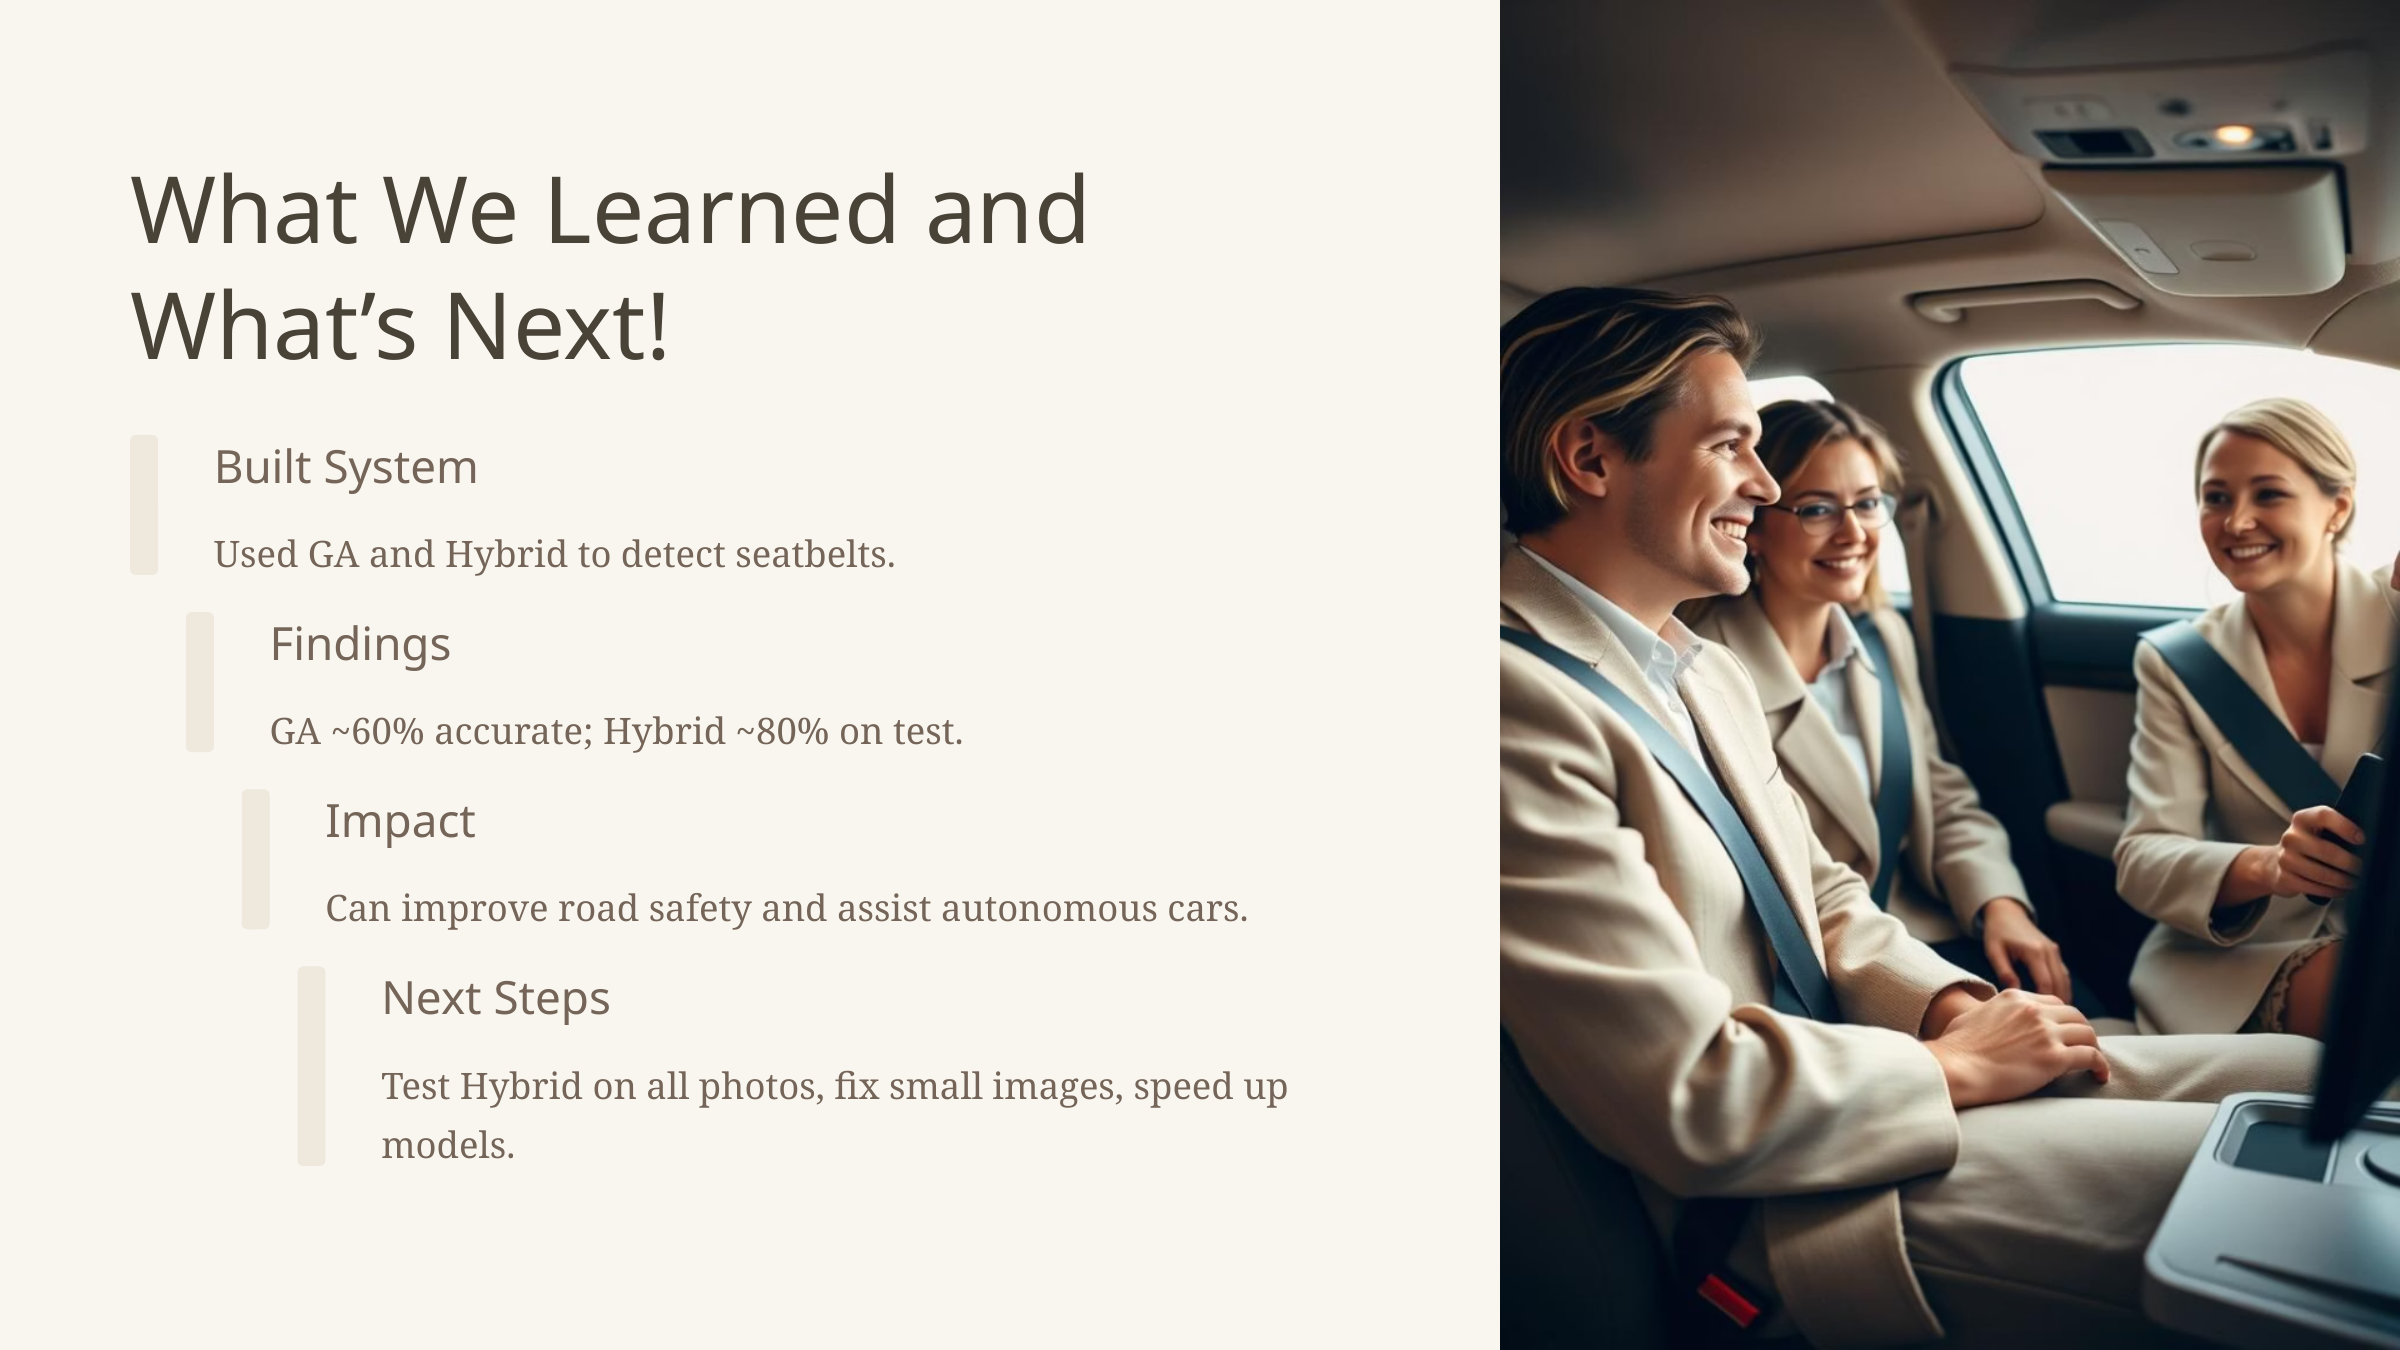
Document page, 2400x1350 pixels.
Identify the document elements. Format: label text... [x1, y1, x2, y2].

text_box [185, 612, 214, 753]
text_box [130, 434, 159, 575]
text_box Used GA and Hybrid to detect seatbelts. [213, 515, 1370, 575]
text_box Built System [213, 434, 679, 493]
text_box GA ~60% accurate; Hybrid ~80% on test. [269, 692, 1370, 753]
text_box Can improve road safety and assist autonomous cars. [325, 869, 1370, 930]
text_box [297, 966, 326, 1166]
text_box Findings [269, 612, 735, 671]
text_box What We Learned and What’s Next! [130, 146, 1370, 380]
text_box Test Hybrid on all photos, fix small images, speed up models. [381, 1046, 1370, 1166]
picture [1499, 0, 2400, 1350]
text_box Next Steps [381, 966, 847, 1025]
text_box [241, 789, 270, 930]
text_box Impact [325, 789, 791, 848]
